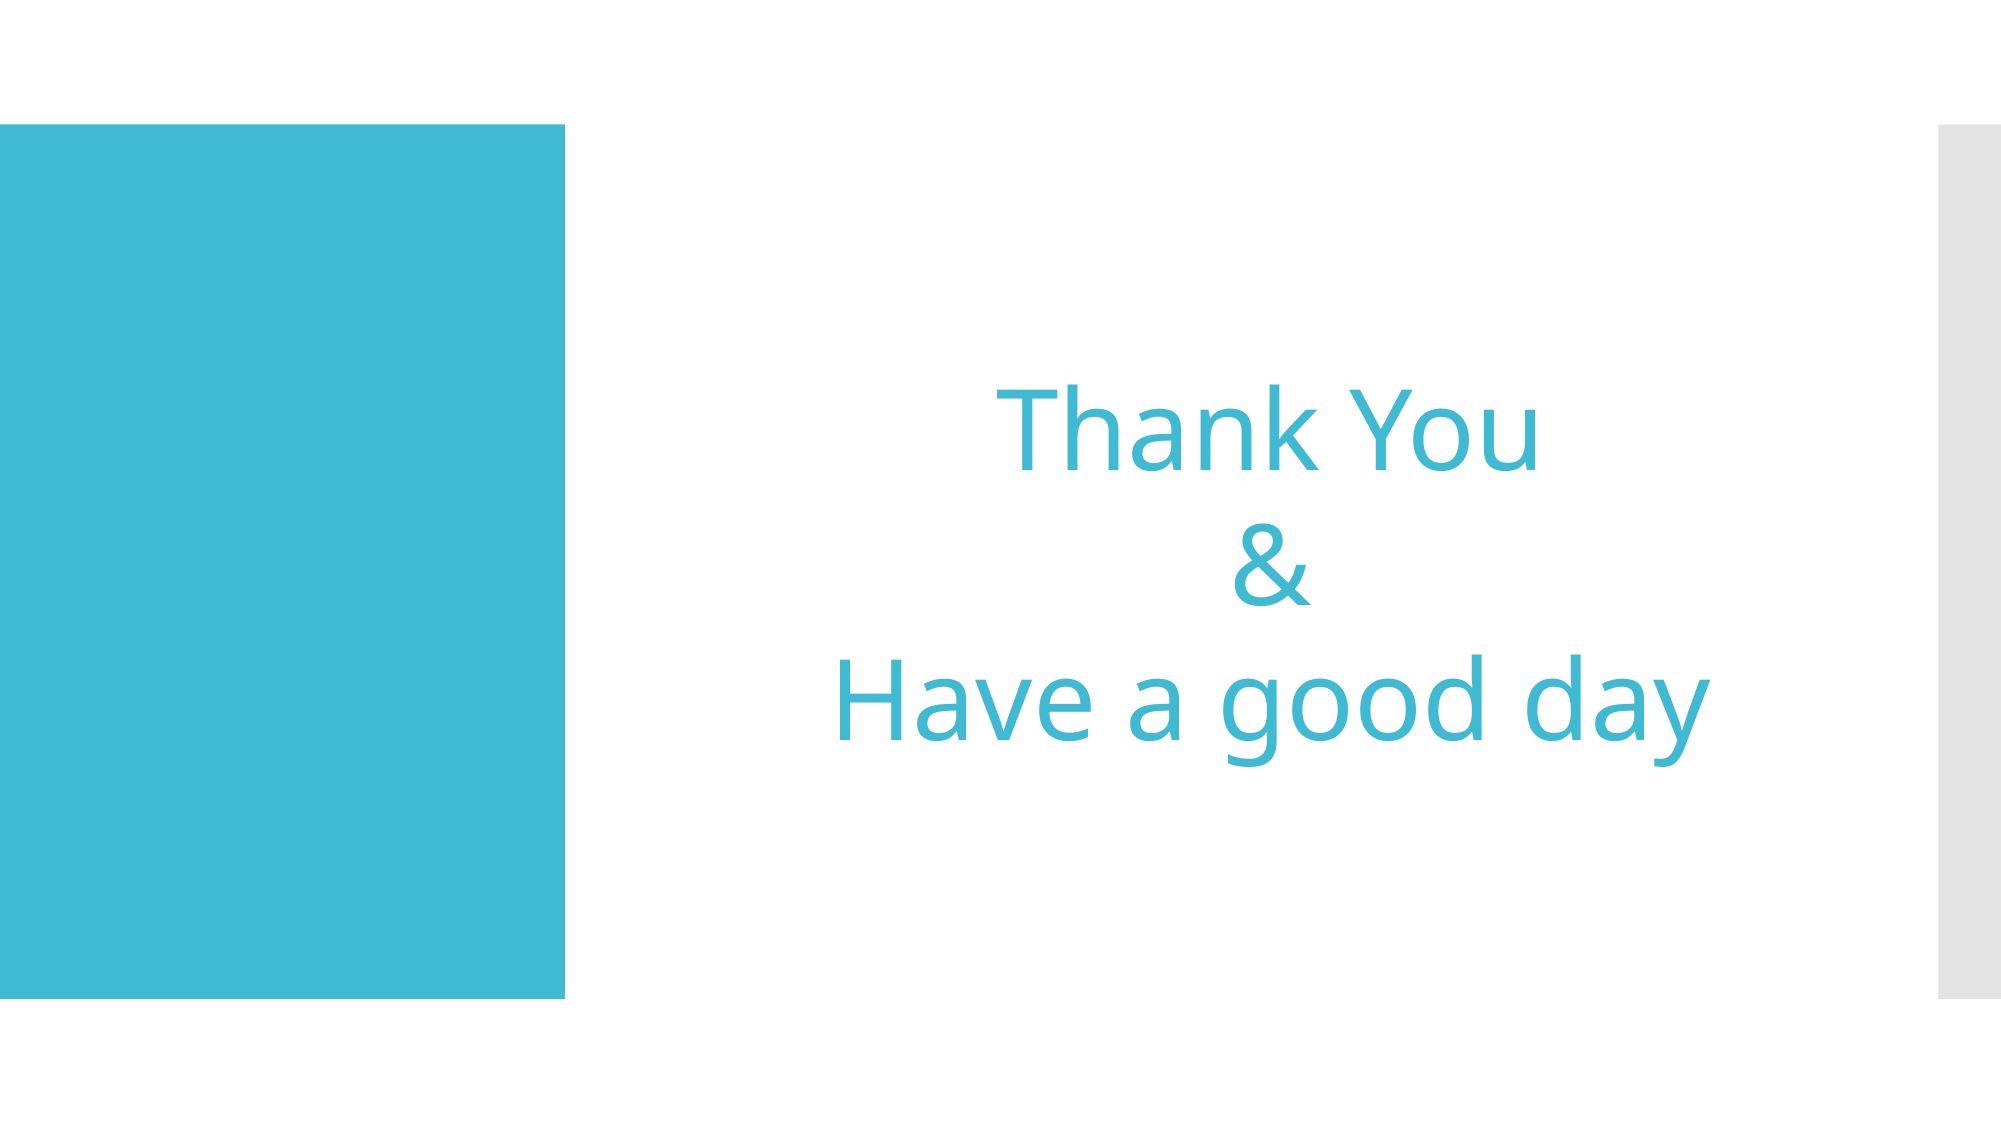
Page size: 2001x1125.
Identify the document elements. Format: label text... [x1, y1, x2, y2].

text_box Thank You & Have a good day [814, 350, 1727, 771]
